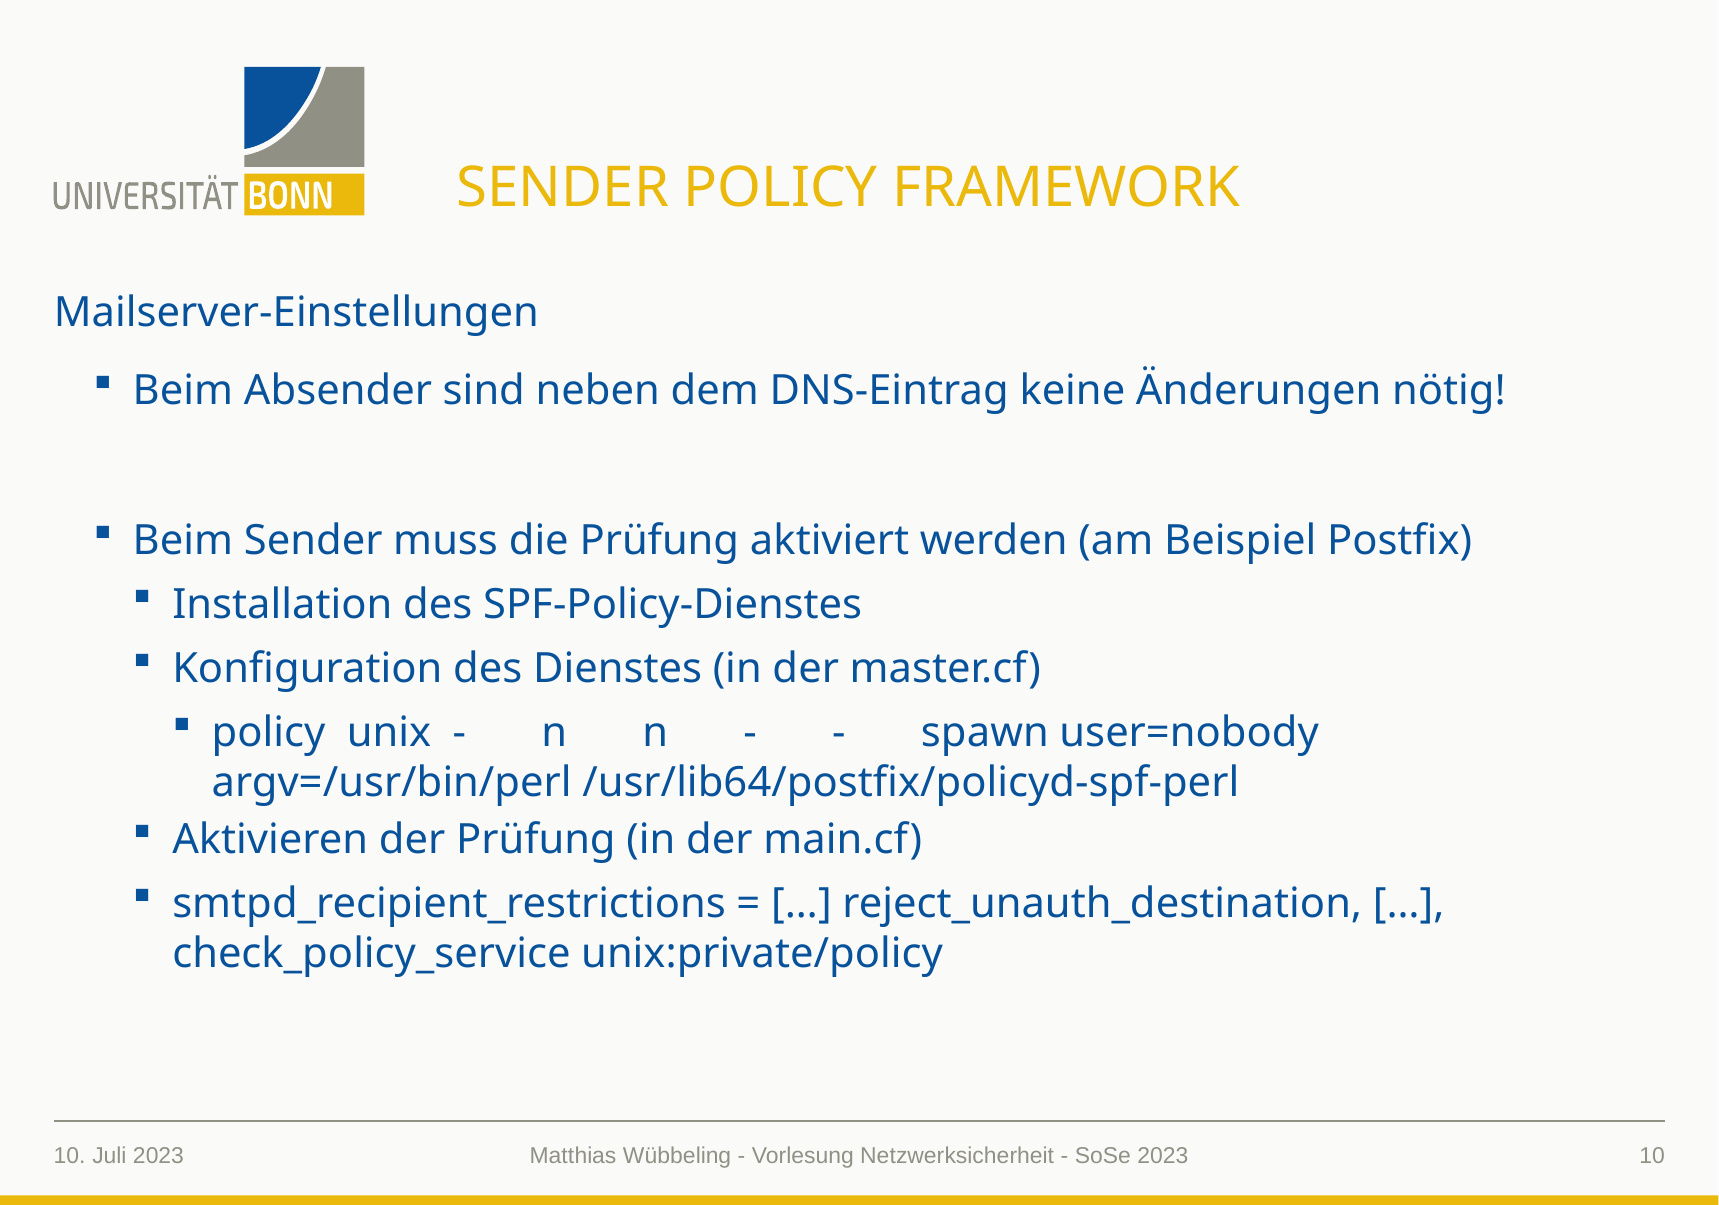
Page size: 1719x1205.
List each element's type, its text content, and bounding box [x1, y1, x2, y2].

footer Matthias Wübbeling - Vorlesung Netzwerksicherheit - SoSe 2023 [389, 1121, 1329, 1189]
list Mailserver-Einstellungen Beim Absender sind neben dem DNS-Eintrag keine Änderungen nötig! Beim Sender muss die Prüfung aktiviert werden (am Beispiel Postfix) Installation des SPF-Policy-Dienstes Konfiguration des Dienstes (in der master.cf) policy unix - n n - - spawn user=nobody argv=/usr/bin/perl /usr/lib64/postfix/policyd-spf-perl Aktivieren der Prüfung (in der main.cf) smtpd_recipient_restrictions = […] reject_unauth_destination, […], check_policy_service unix:private/policy [53, 284, 1665, 1055]
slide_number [53, 1121, 215, 1189]
slide_number 10 [1557, 1121, 1665, 1189]
title Sender Policy Framework [456, 67, 1665, 218]
